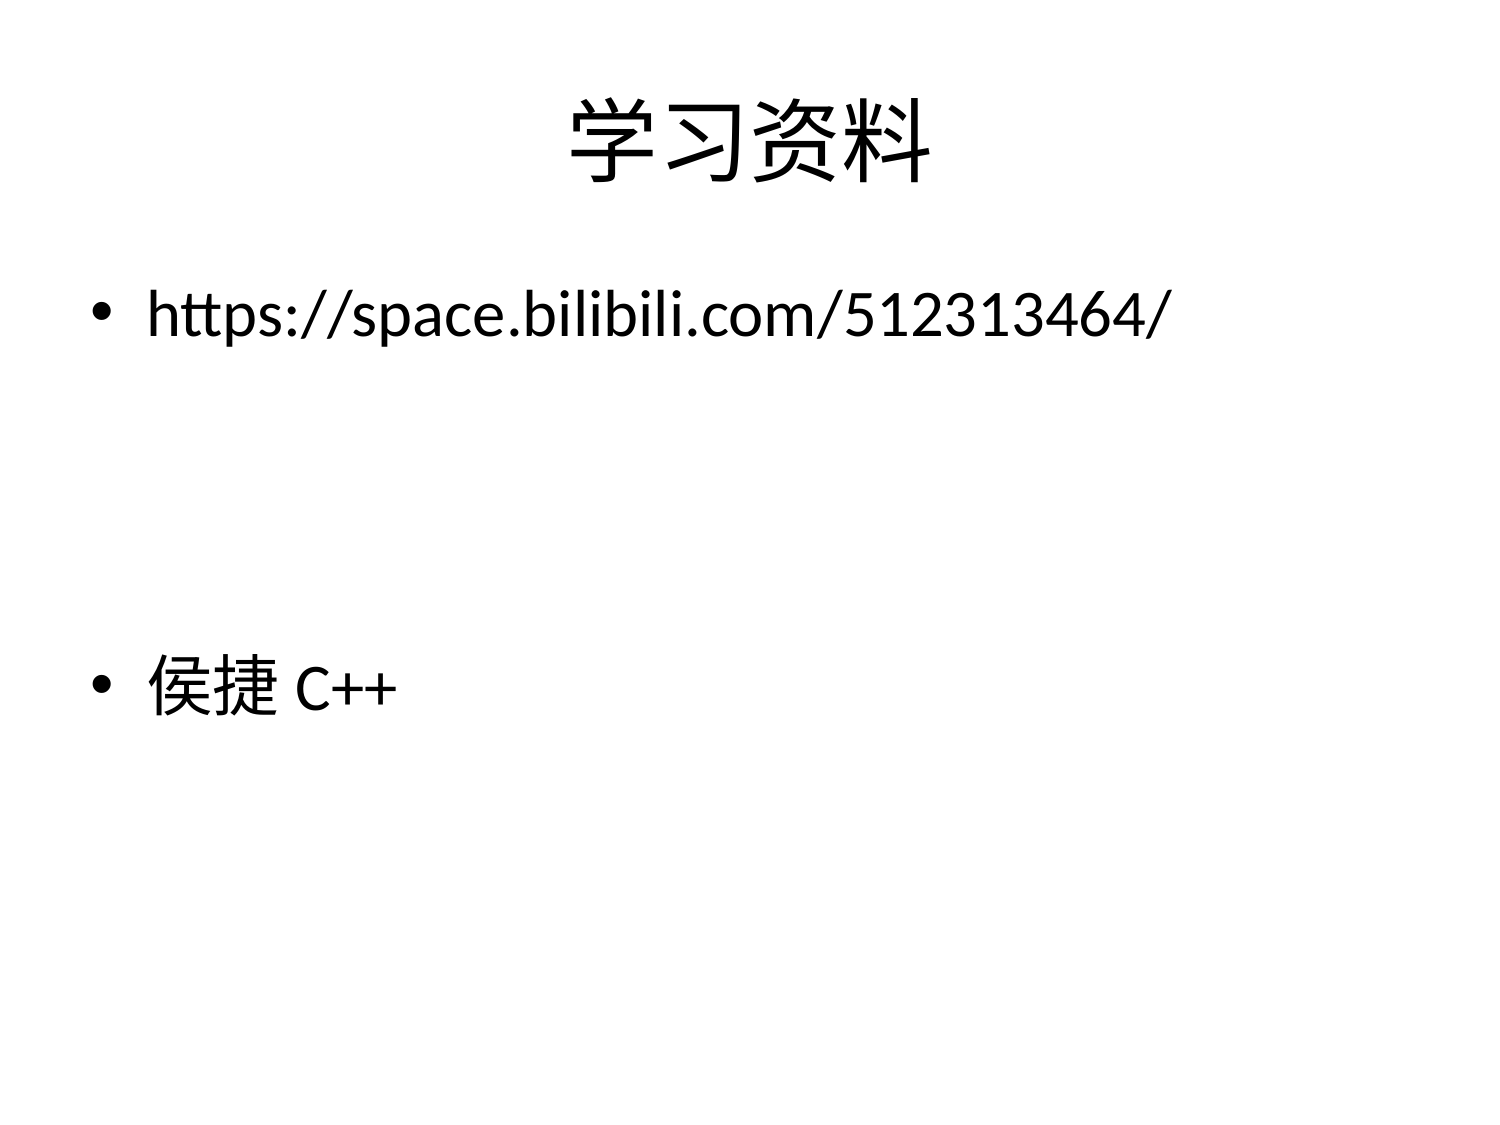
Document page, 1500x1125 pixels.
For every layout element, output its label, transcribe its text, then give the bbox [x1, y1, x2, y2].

title 学习资料 [75, 45, 1425, 233]
list https://space.bilibili.com/512313464/ 侯捷C++ [75, 262, 1425, 1005]
